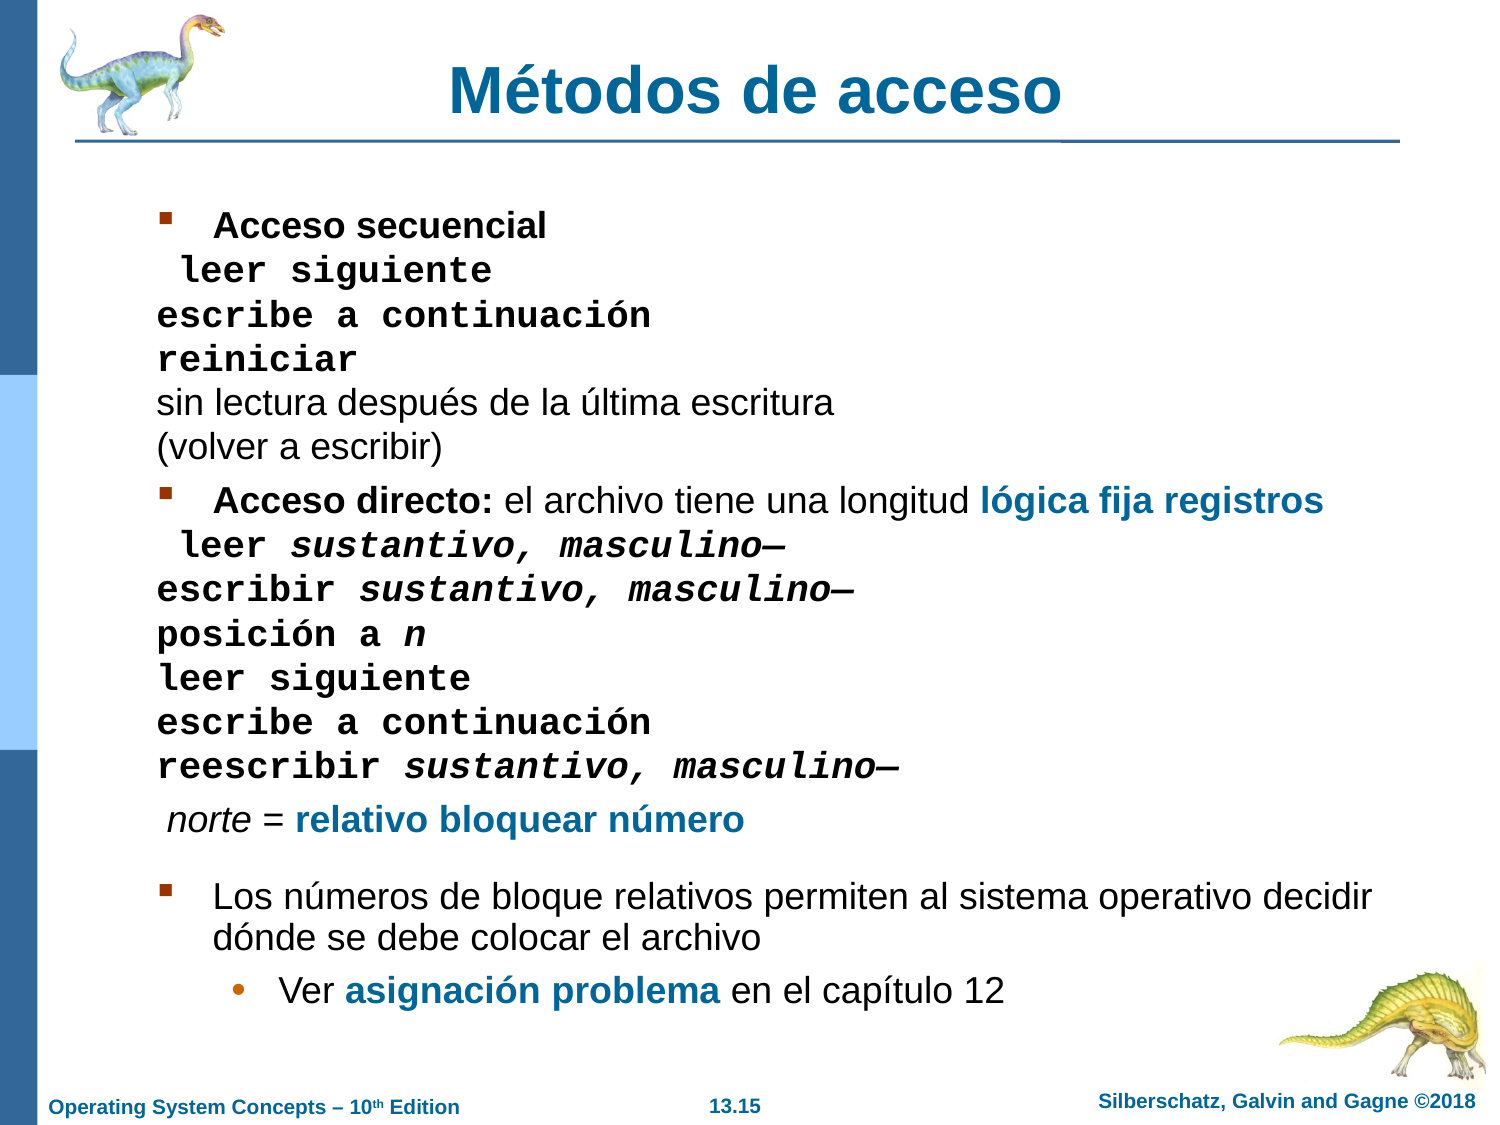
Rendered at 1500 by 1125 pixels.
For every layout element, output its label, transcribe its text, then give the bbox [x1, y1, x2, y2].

picture [46, 0, 243, 149]
title Métodos de acceso [112, 39, 1400, 135]
picture [1275, 959, 1486, 1090]
list Acceso secuencial leer siguiente escribe a continuación reiniciar sin lectura después de la última escritura (volver a escribir) Acceso directo: el archivo tiene una longitud lógica fija registros leer sustantivo, masculino— escribir sustantivo, masculino— posición a n leer siguiente escribe a continuación reescribir sustantivo, masculino— norte = relativo bloquear número Los números de bloque relativos permiten al sistema operativo decidir dónde se debe colocar el archivo Ver asignación problema en el capítulo 12 [141, 198, 1429, 942]
